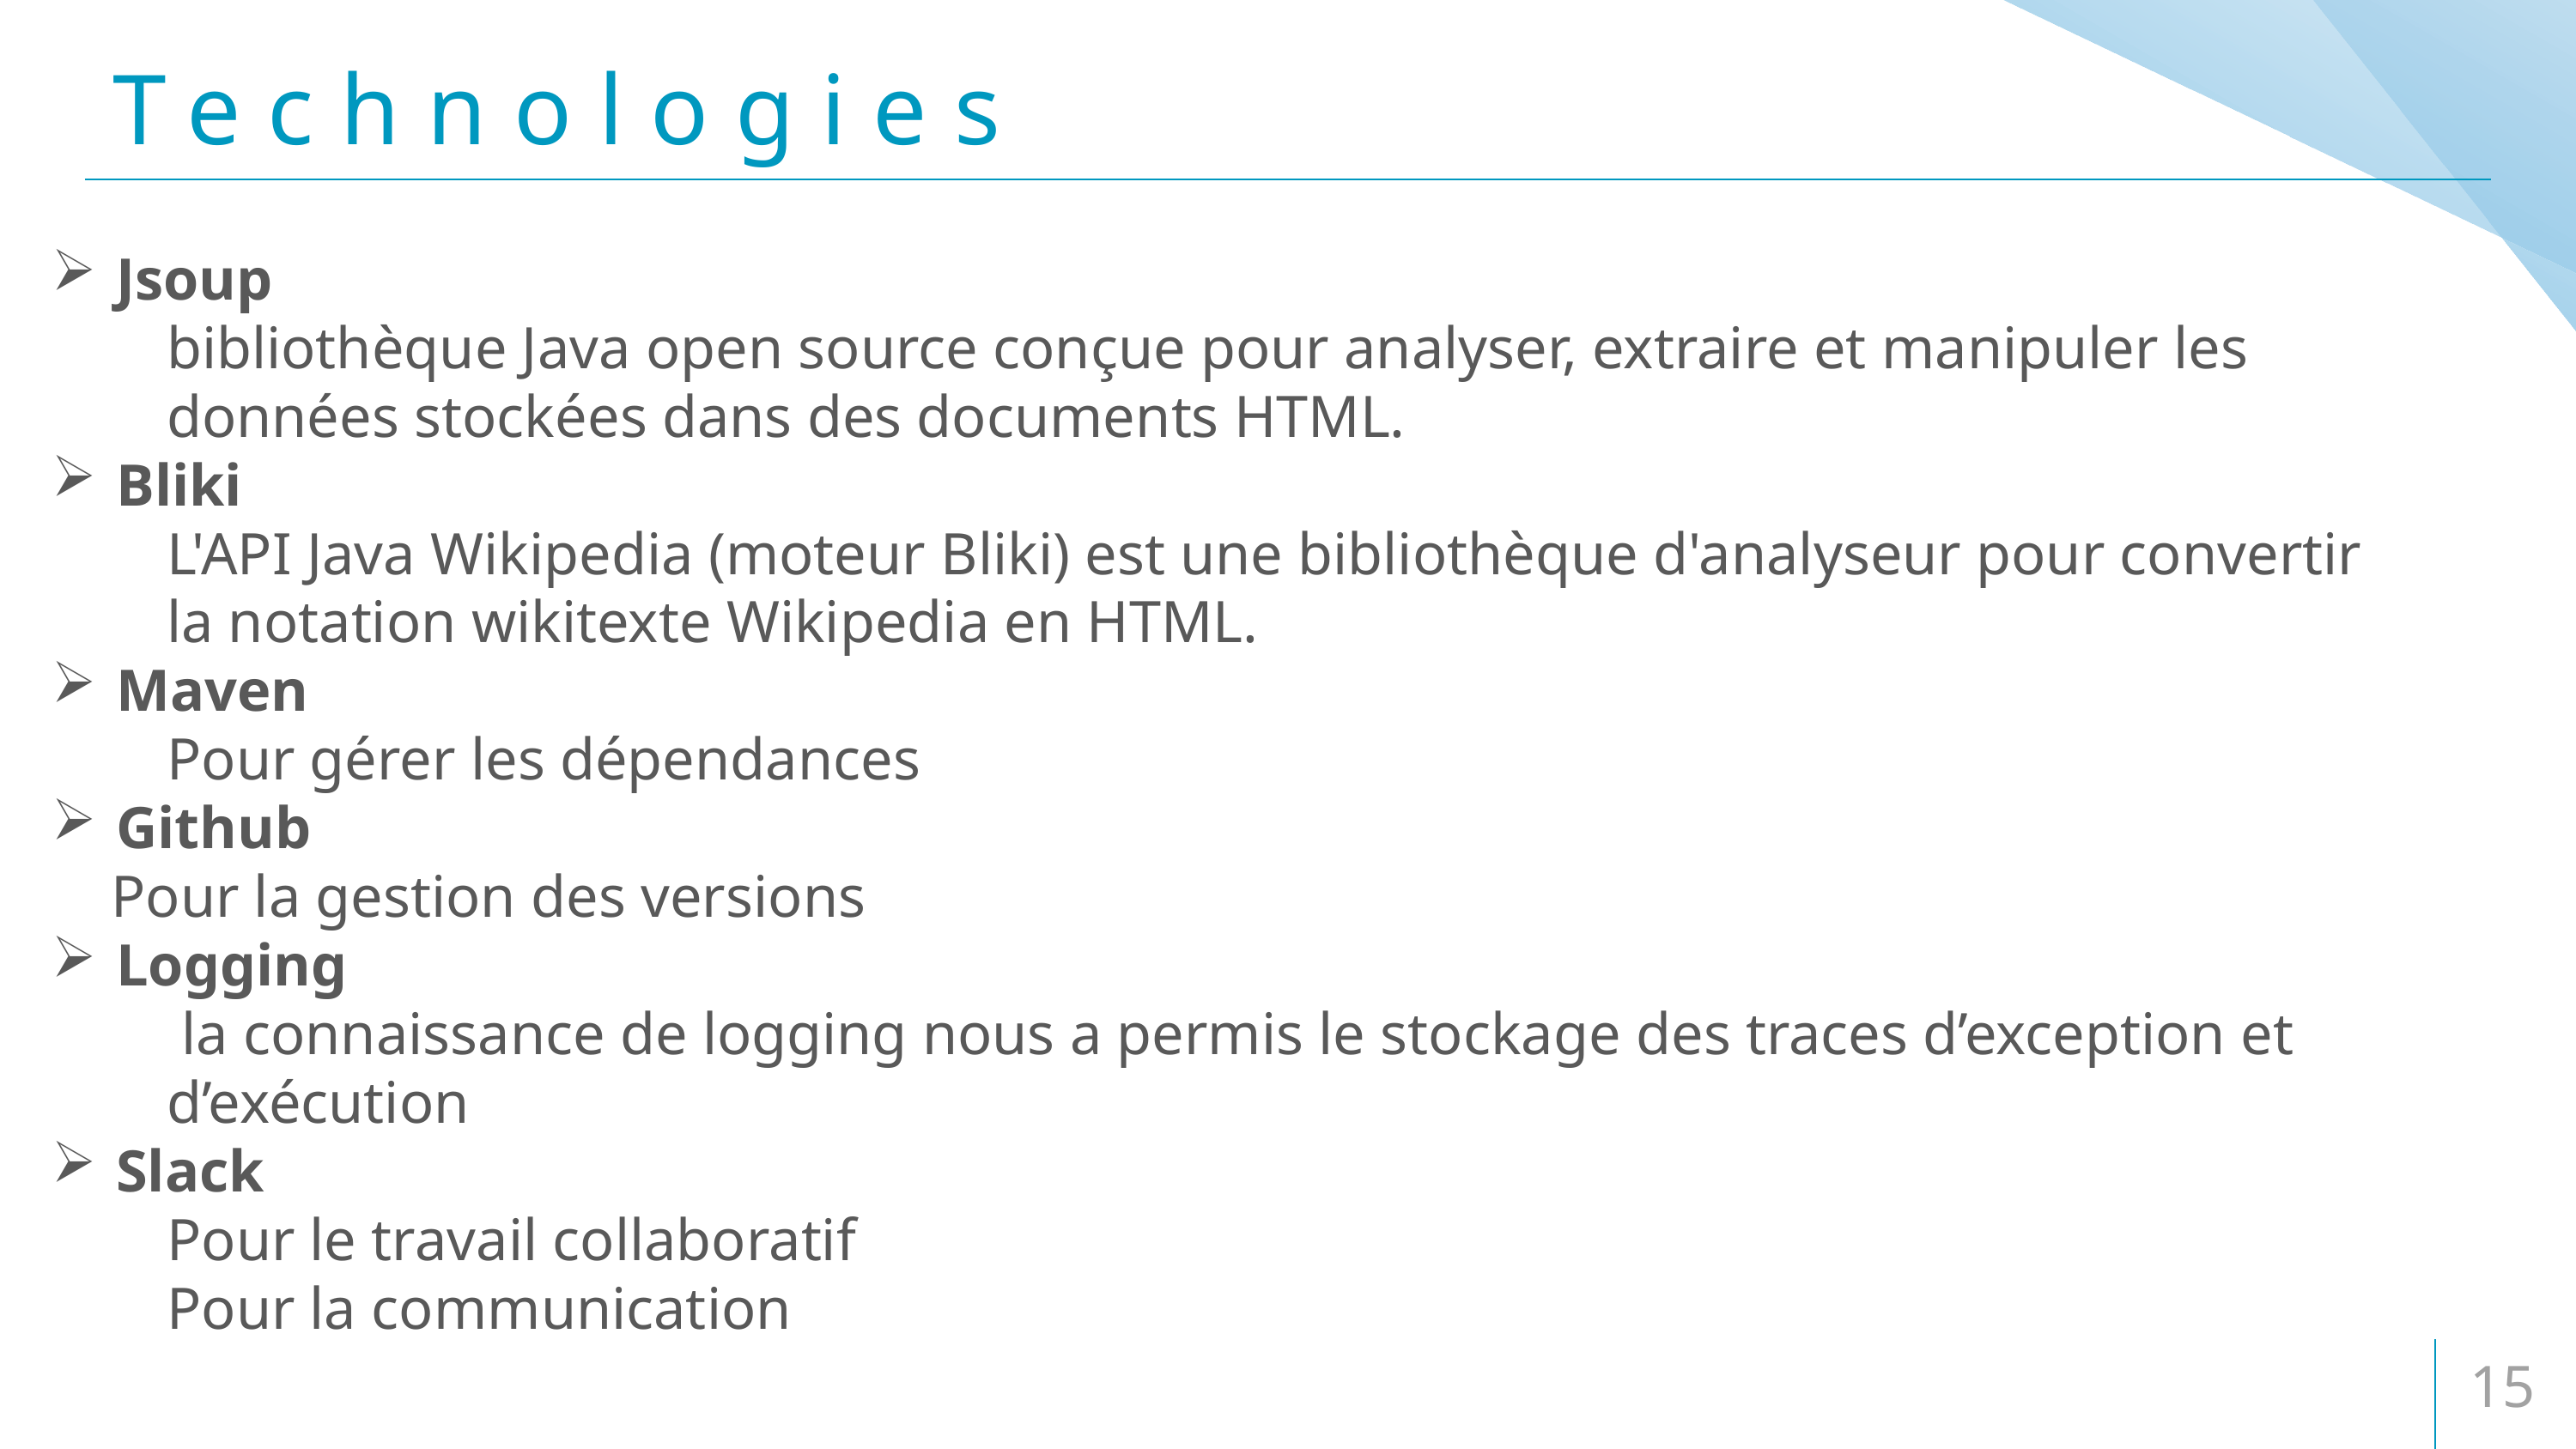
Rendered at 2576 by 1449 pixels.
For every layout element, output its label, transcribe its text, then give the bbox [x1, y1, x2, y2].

slide_number 15 [2446, 1350, 2575, 1428]
text_box Jsoup bibliothèque Java open source conçue pour analyser, extraire et manipuler les données stockées dans des documents HTML. Bliki L'API Java Wikipedia (moteur Bliki) est une bibliothèque d'analyseur pour convertir la notation wikitexte Wikipedia en HTML. Maven Pour gérer les dépendances Github Pour la gestion des versions Logging la connaissance de logging nous a permis le stockage des traces d’exception et d’exécution Slack Pour le travail collaboratif Pour la communication . [39, 236, 2380, 1449]
title Technologies [89, 27, 2448, 186]
